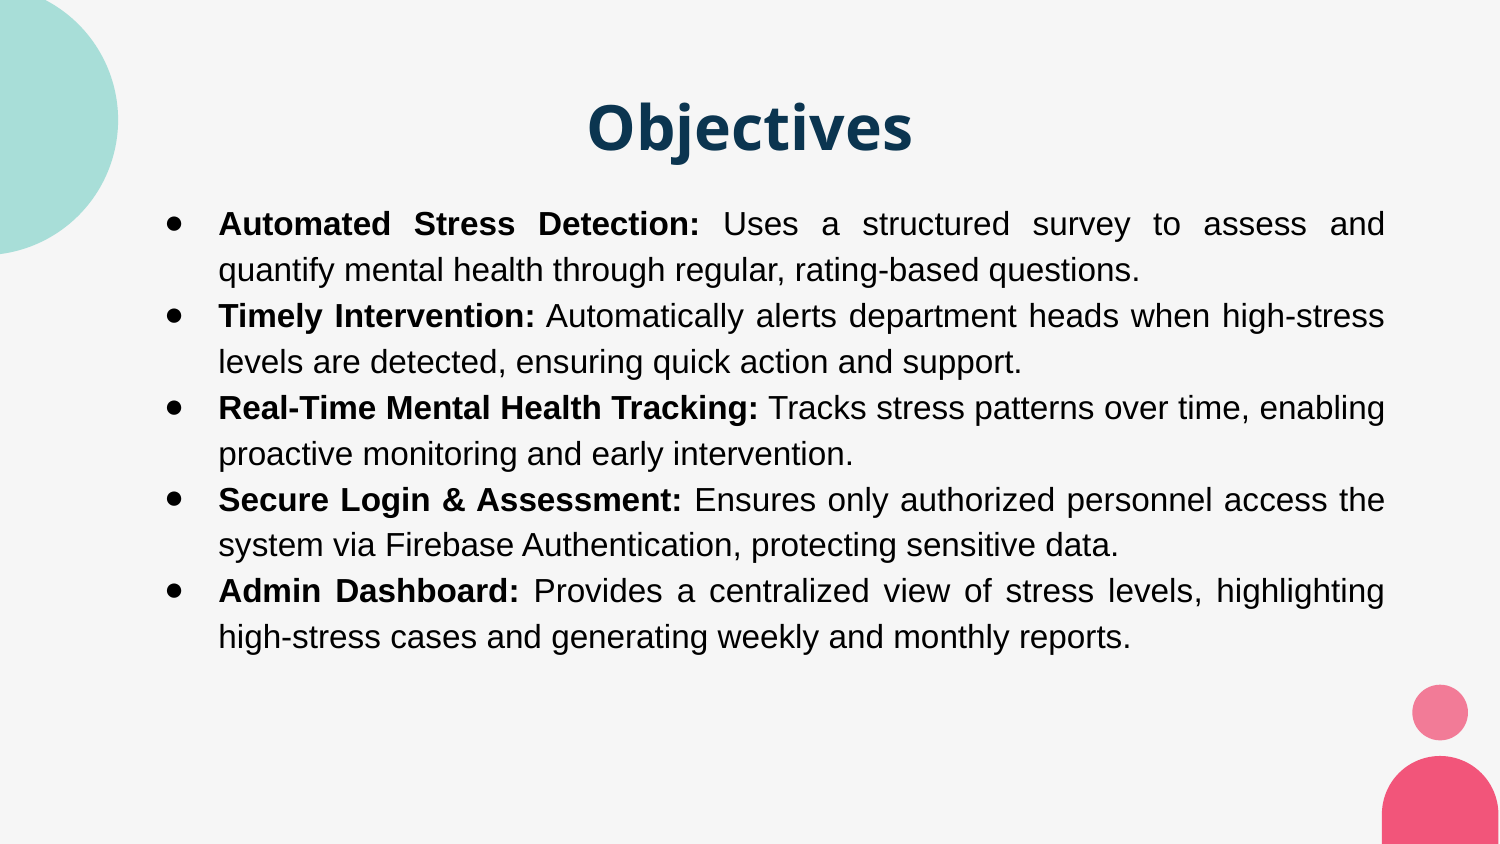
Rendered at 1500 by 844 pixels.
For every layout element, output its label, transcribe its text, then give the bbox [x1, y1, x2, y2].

title Objectives [118, 72, 1382, 167]
subtitle Automated Stress Detection: Uses a structured survey to assess and quantify mental health through regular, rating-based questions. Timely Intervention: Automatically alerts department heads when high-stress levels are detected, ensuring quick action and support. Real-Time Mental Health Tracking: Tracks stress patterns over time, enabling proactive monitoring and early intervention. Secure Login & Assessment: Ensures only authorized personnel access the system via Firebase Authentication, protecting sensitive data. Admin Dashboard: Provides a centralized view of stress levels, highlighting high-stress cases and generating weekly and monthly reports. [128, 198, 1402, 727]
